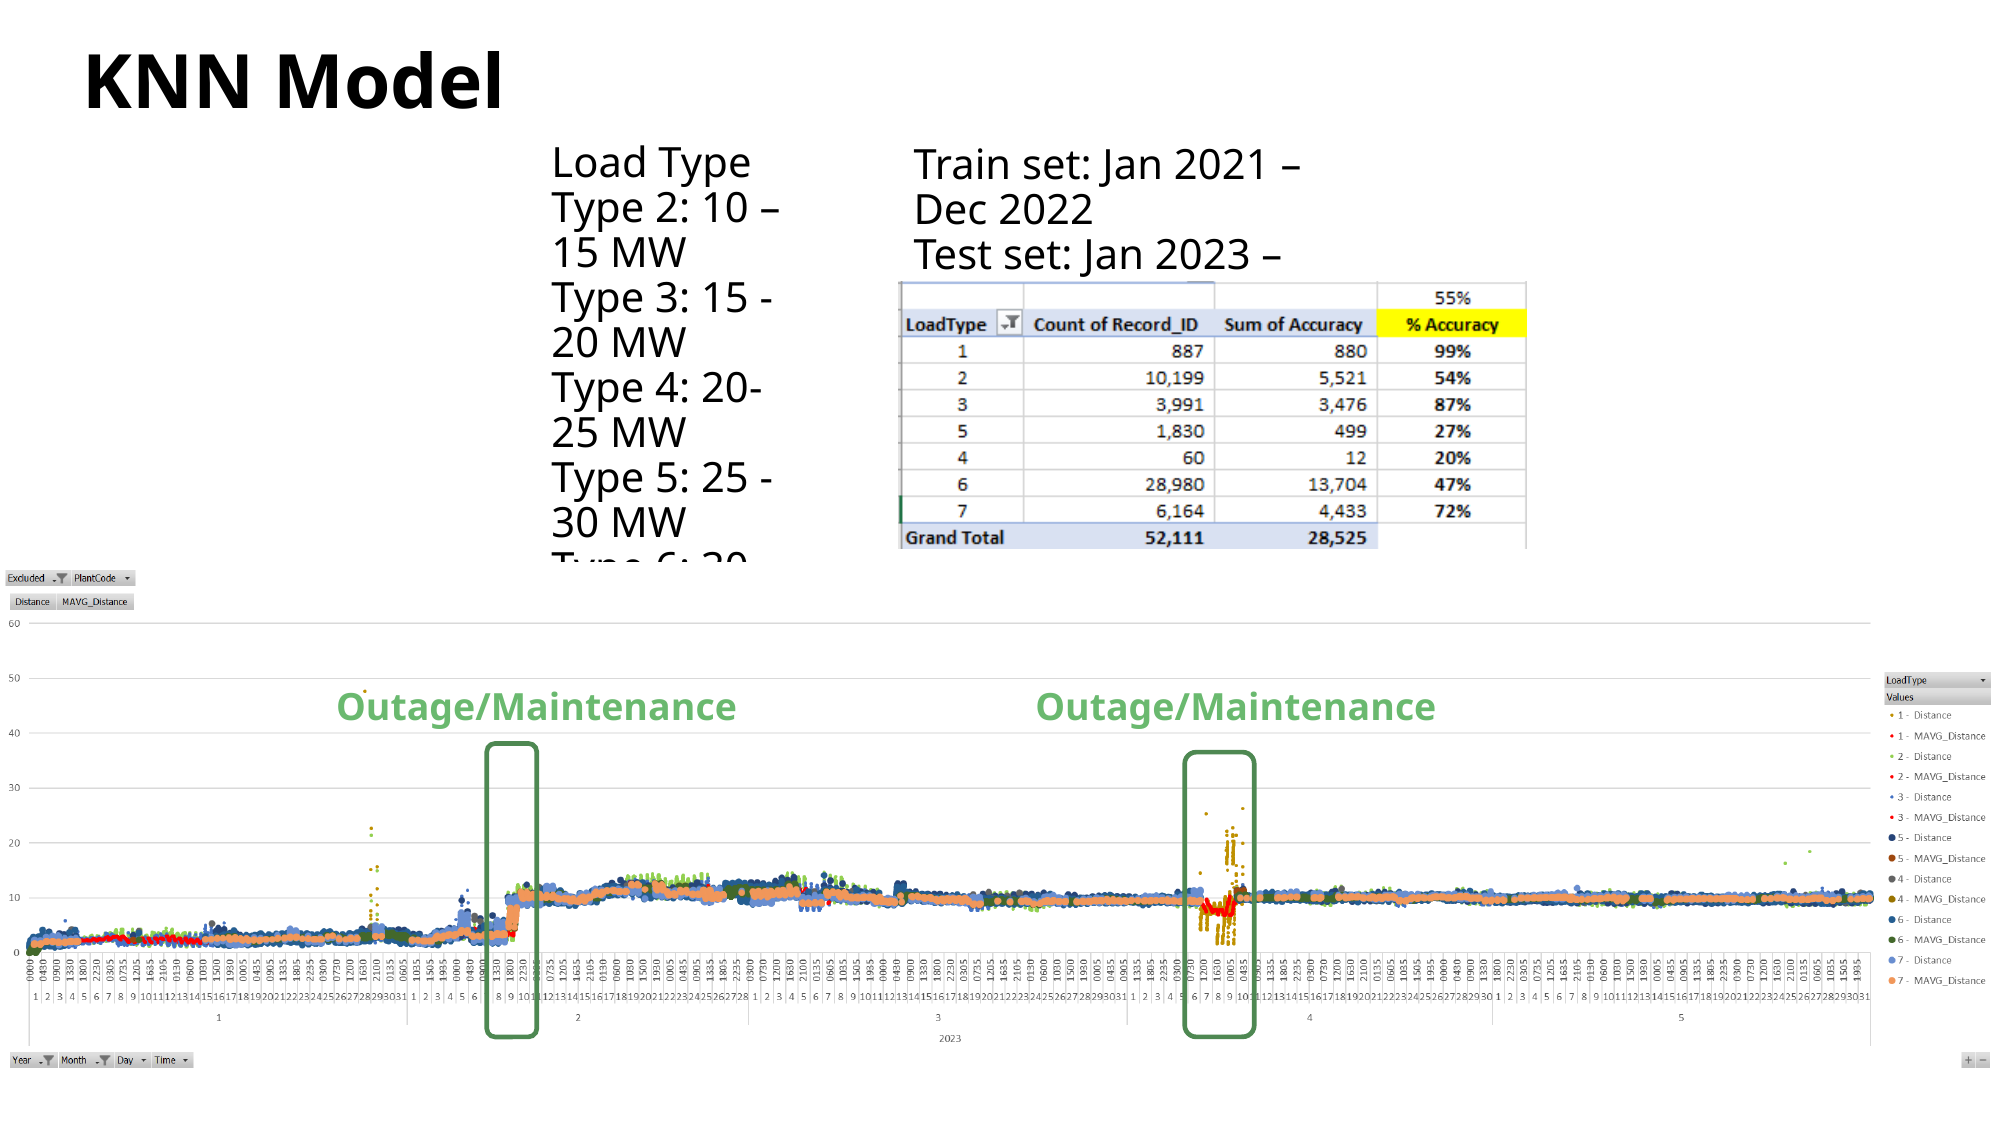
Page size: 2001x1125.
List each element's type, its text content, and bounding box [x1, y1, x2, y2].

picture [898, 281, 1527, 549]
picture [0, 562, 2000, 1076]
text_box Load Type Type 2: 10 – 15 MW Type 3: 15 - 20 MW Type 4: 20- 25 MW Type 5: 25 - 30 MW Type 6: 30 - 35 MW Type 7:> 35 MW [536, 133, 835, 477]
text_box Train set: Jan 2021 – Dec 2022 Test set: Jan 2023 – June 2023 [898, 136, 1343, 238]
text_box KNN Model [67, 36, 1255, 131]
